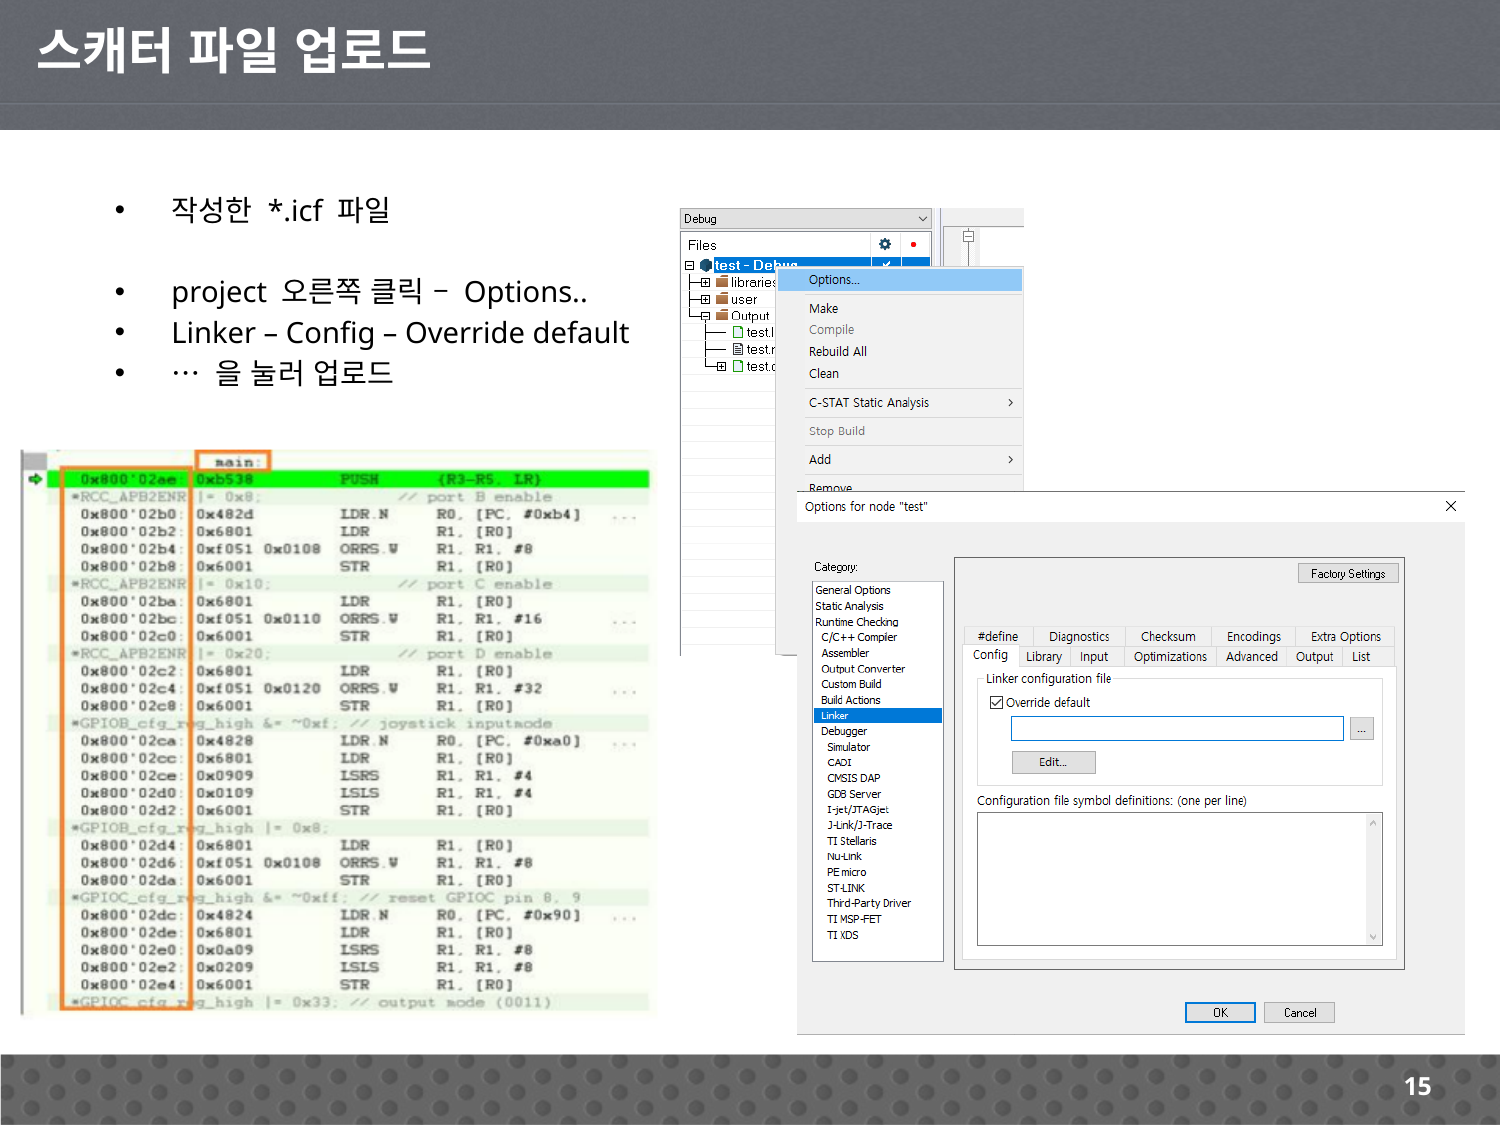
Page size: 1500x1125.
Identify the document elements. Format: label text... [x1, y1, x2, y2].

slide_number 15 [1096, 1057, 1447, 1118]
list 스캐터 파일 업로드 [21, 12, 550, 102]
picture [678, 207, 1465, 1036]
text_box 작성한 *.icf 파일 project 오른쪽 클릭 – Options.. Linker – Config – Override default … 을 눌러 업로드 [100, 184, 648, 438]
picture [12, 439, 664, 1025]
